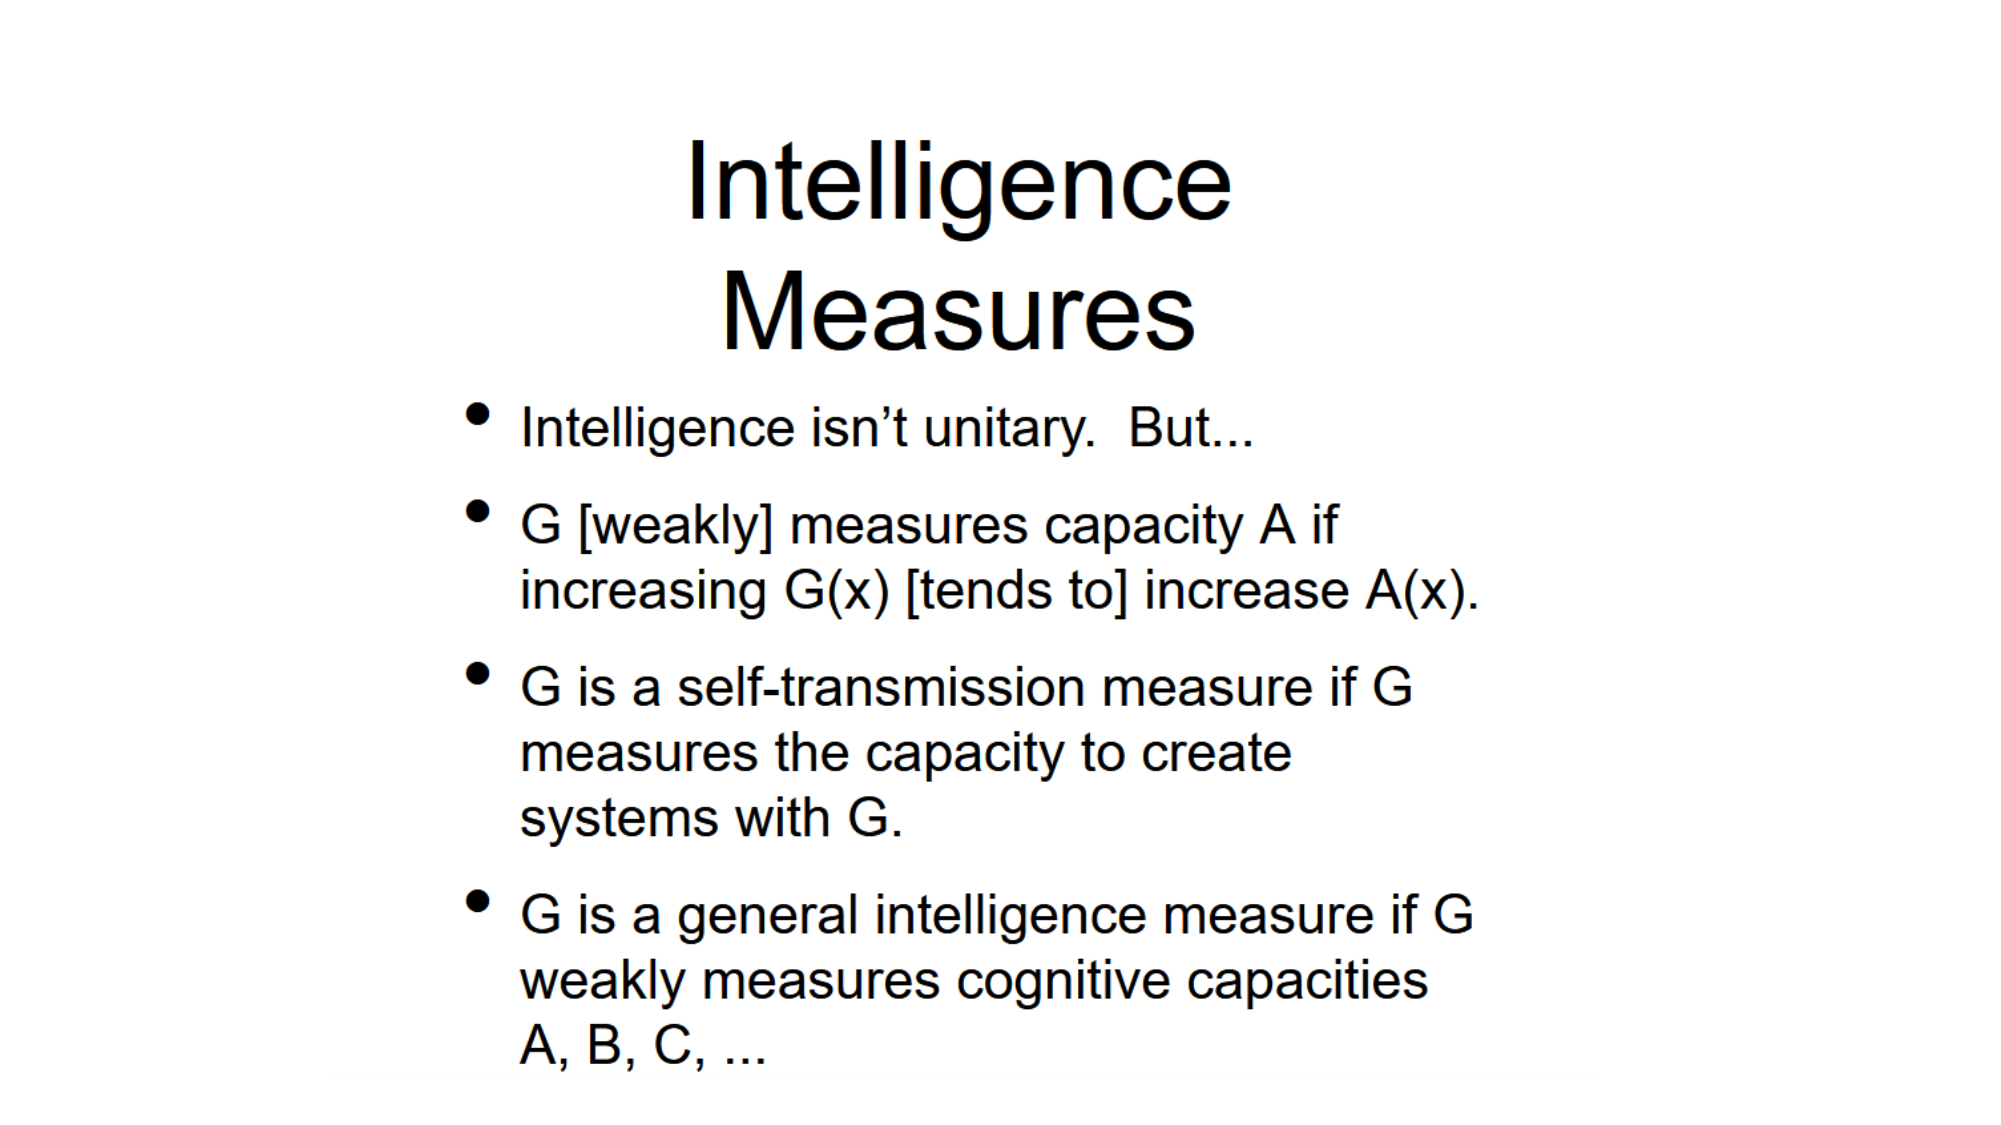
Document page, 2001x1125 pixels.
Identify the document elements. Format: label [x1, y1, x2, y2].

picture [327, 107, 1597, 1076]
